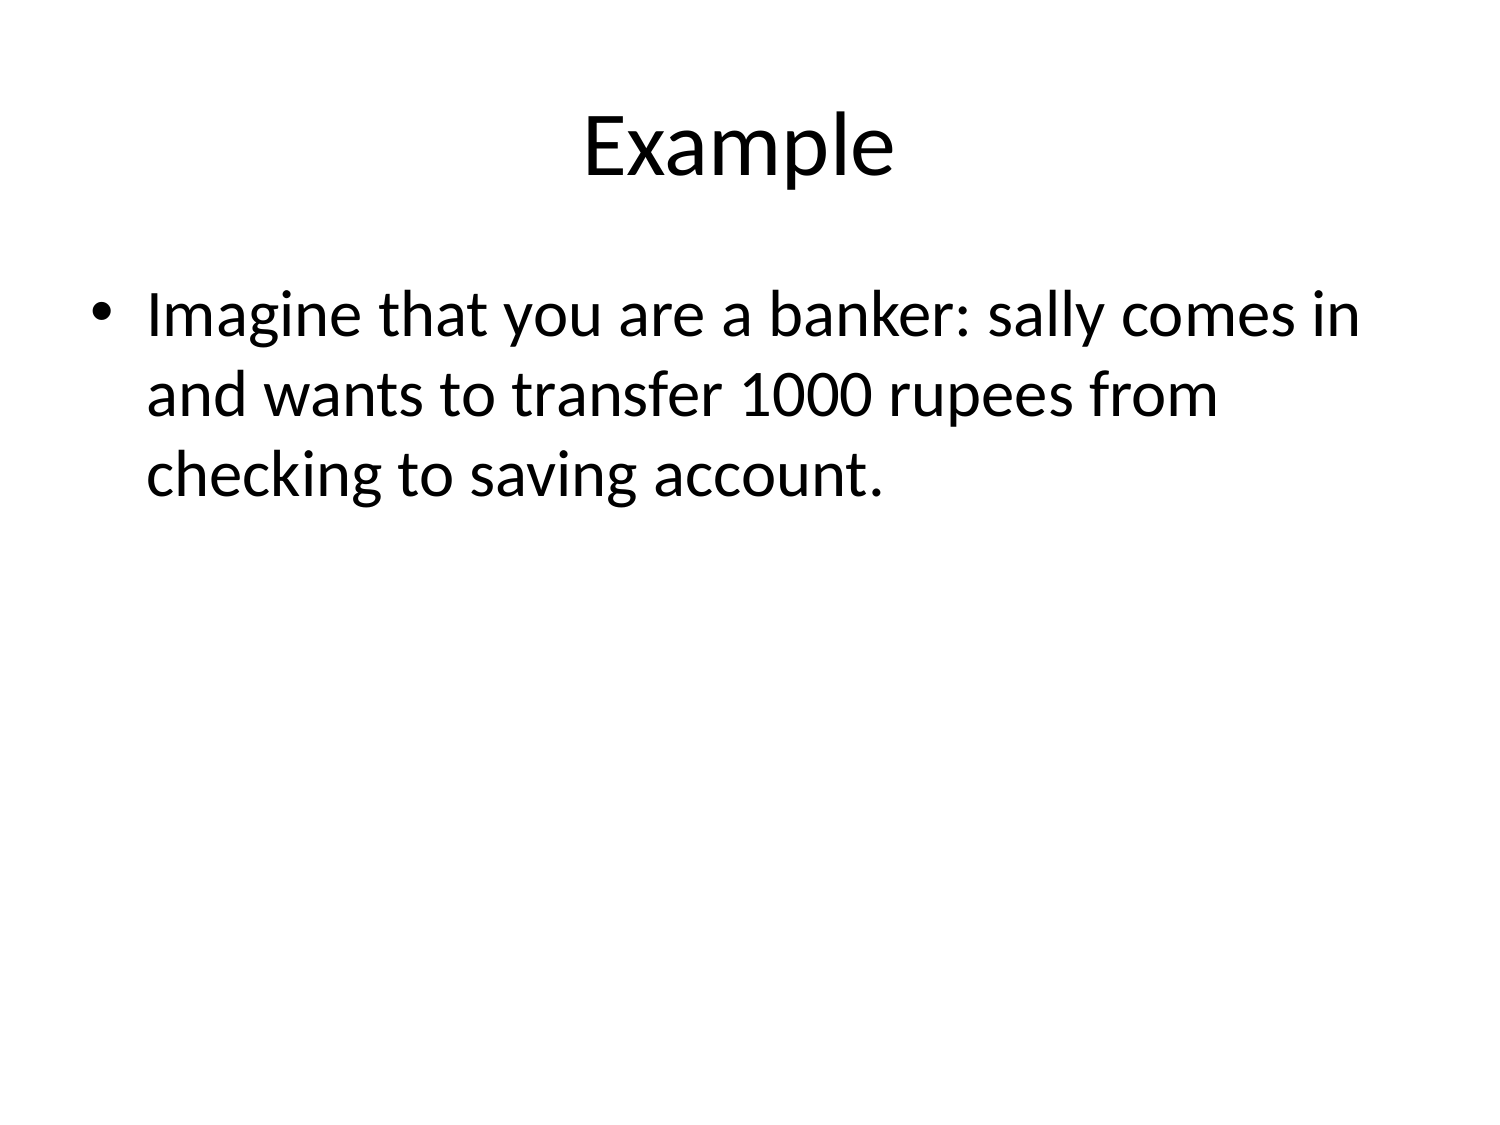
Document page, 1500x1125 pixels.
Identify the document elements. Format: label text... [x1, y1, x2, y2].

list Imagine that you are a banker: sally comes in and wants to transfer 1000 rupees from checking to saving account. [75, 262, 1425, 1005]
title Example [75, 45, 1425, 233]
